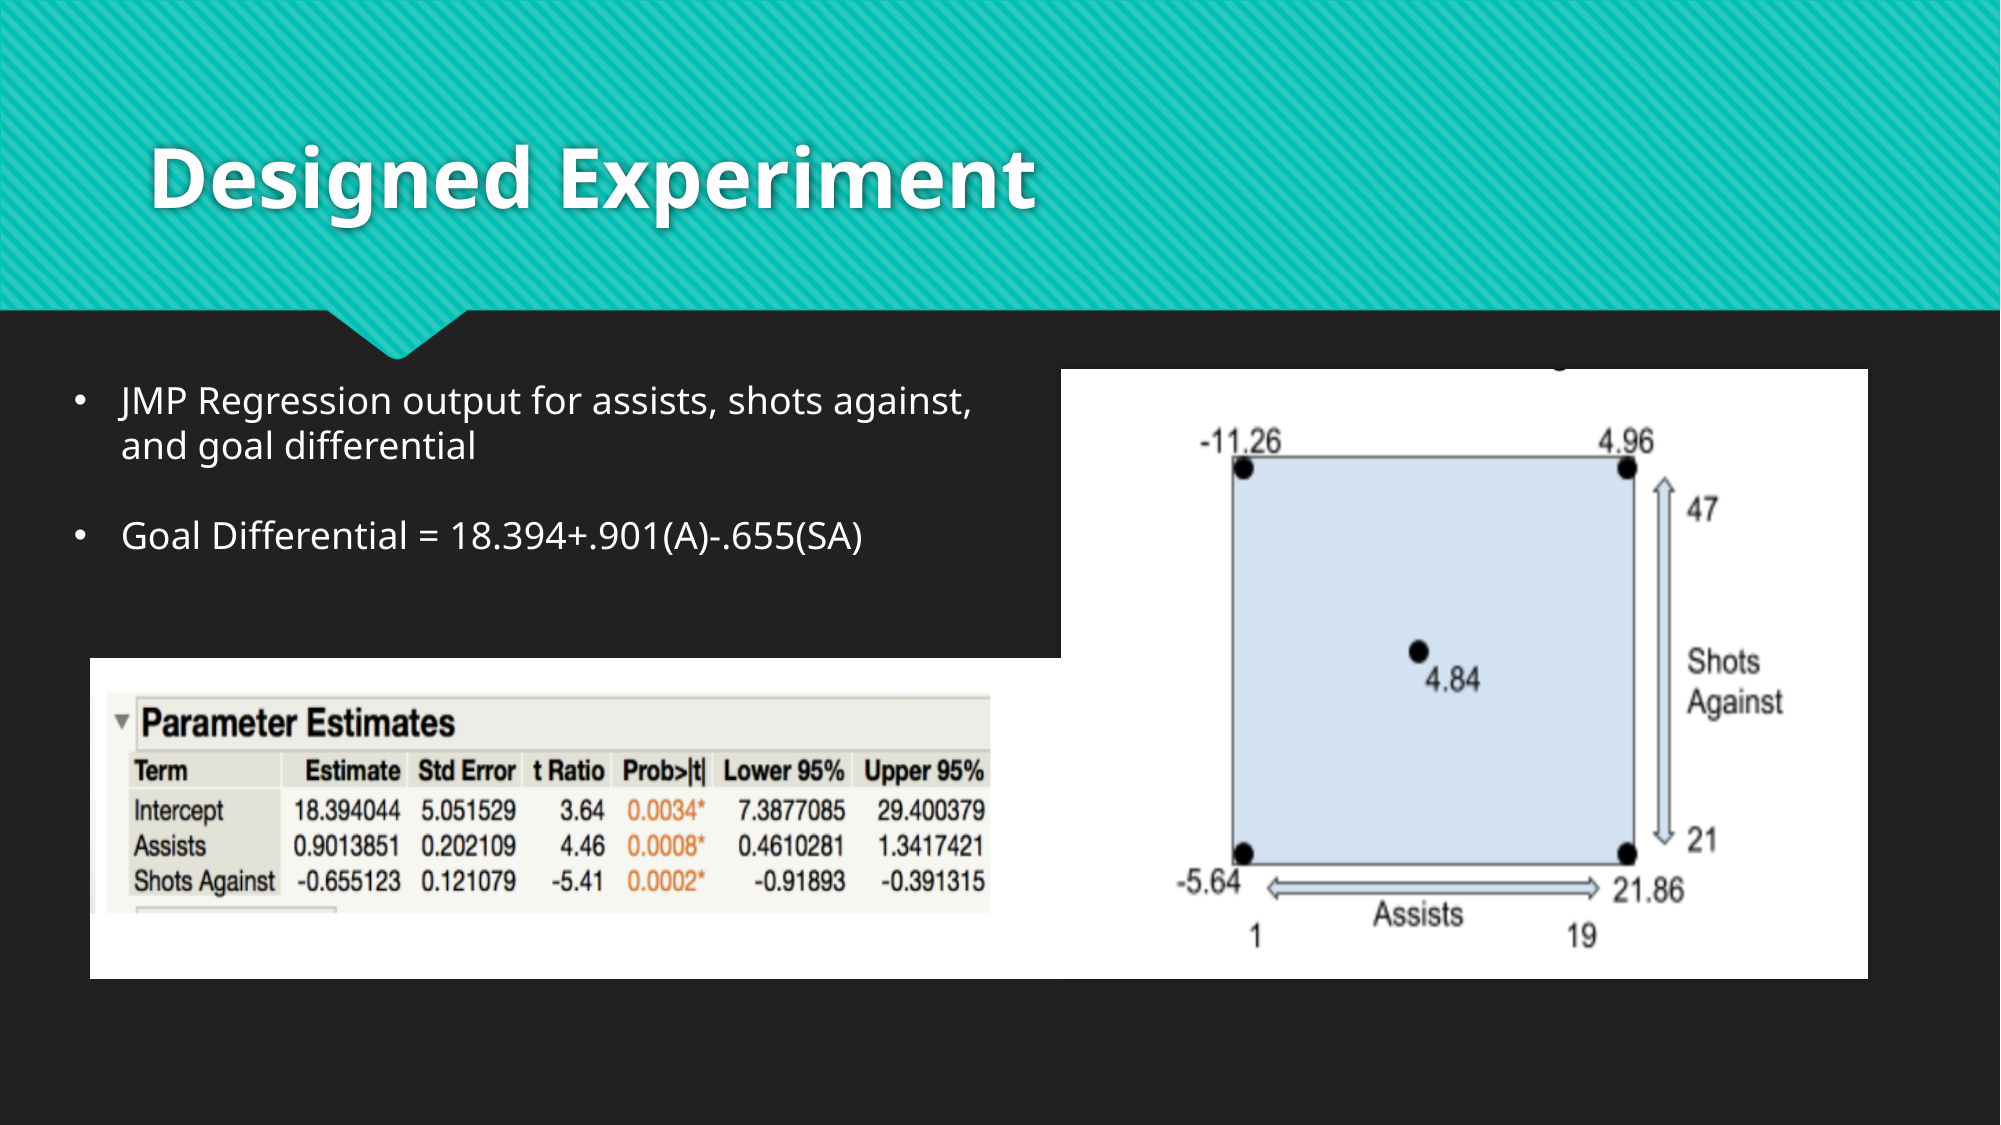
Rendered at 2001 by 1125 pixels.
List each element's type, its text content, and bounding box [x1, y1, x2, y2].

picture [90, 658, 1063, 980]
text_box JMP Regression output for assists, shots against, and goal differential Goal Differential = 18.394+.901(A)-.655(SA) [59, 369, 1061, 565]
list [1061, 369, 1868, 980]
title Designed Experiment [132, 73, 1868, 233]
